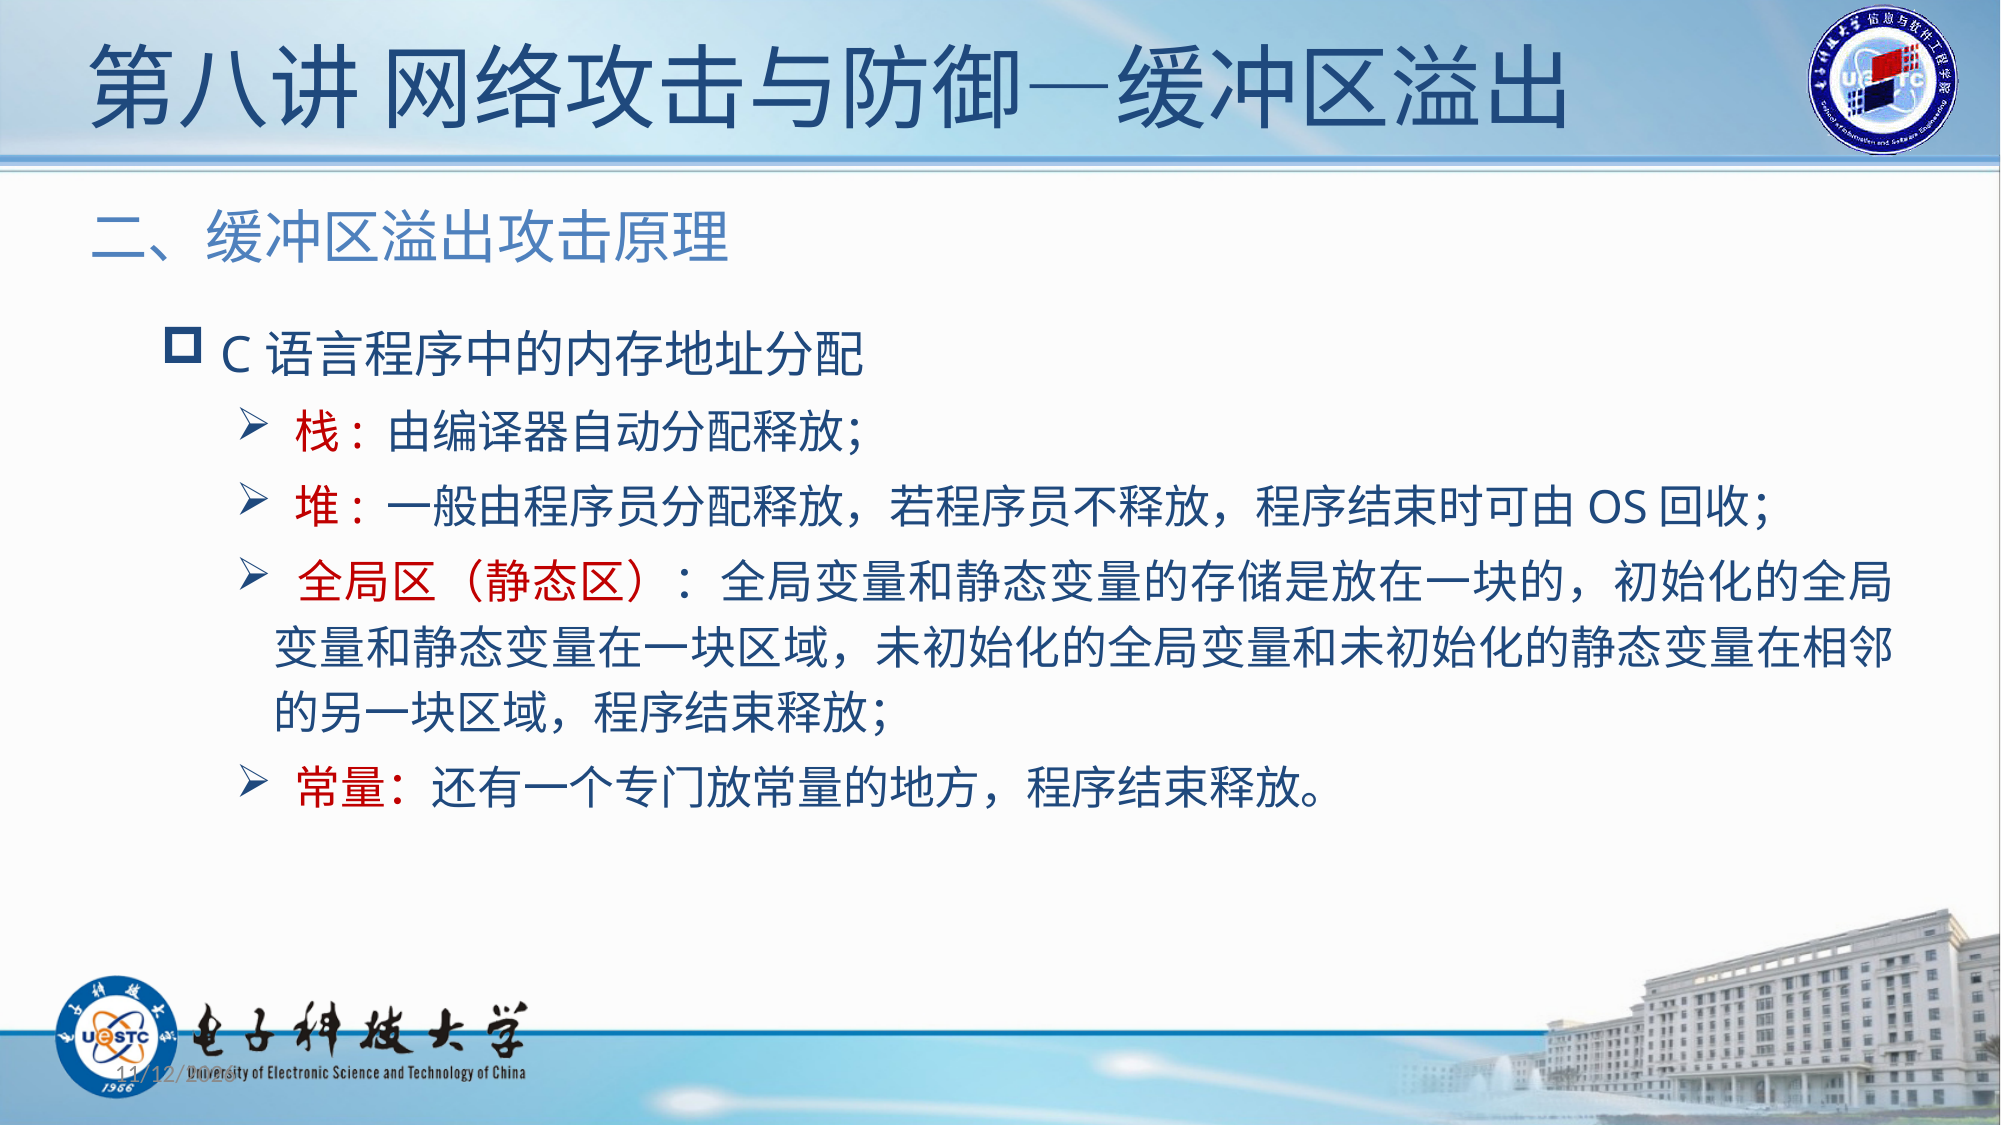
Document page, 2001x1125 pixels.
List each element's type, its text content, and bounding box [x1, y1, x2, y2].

text_box 二、缓冲区溢出攻击原理 [74, 192, 745, 278]
picture [0, 0, 2001, 1125]
list C语言程序中的内存地址分配 栈: 由编译器自动分配释放； 堆: 一般由程序员分配释放，若程序员不释放，程序结束时可由OS回收； 全局区（静态区）：全局变量和静态变量的存储是放在一块的，初始化的全局变量和静态变量在一块区域，未初始化的全局变量和未初始化的静态变量在相邻的另一块区域，程序结束释放； 常量：还有一个专门放常量的地方，程序结束释放。 [70, 302, 1910, 965]
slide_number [99, 1042, 567, 1103]
title 第八讲 网络攻击与防御—缓冲区溢出 [70, 12, 1725, 159]
